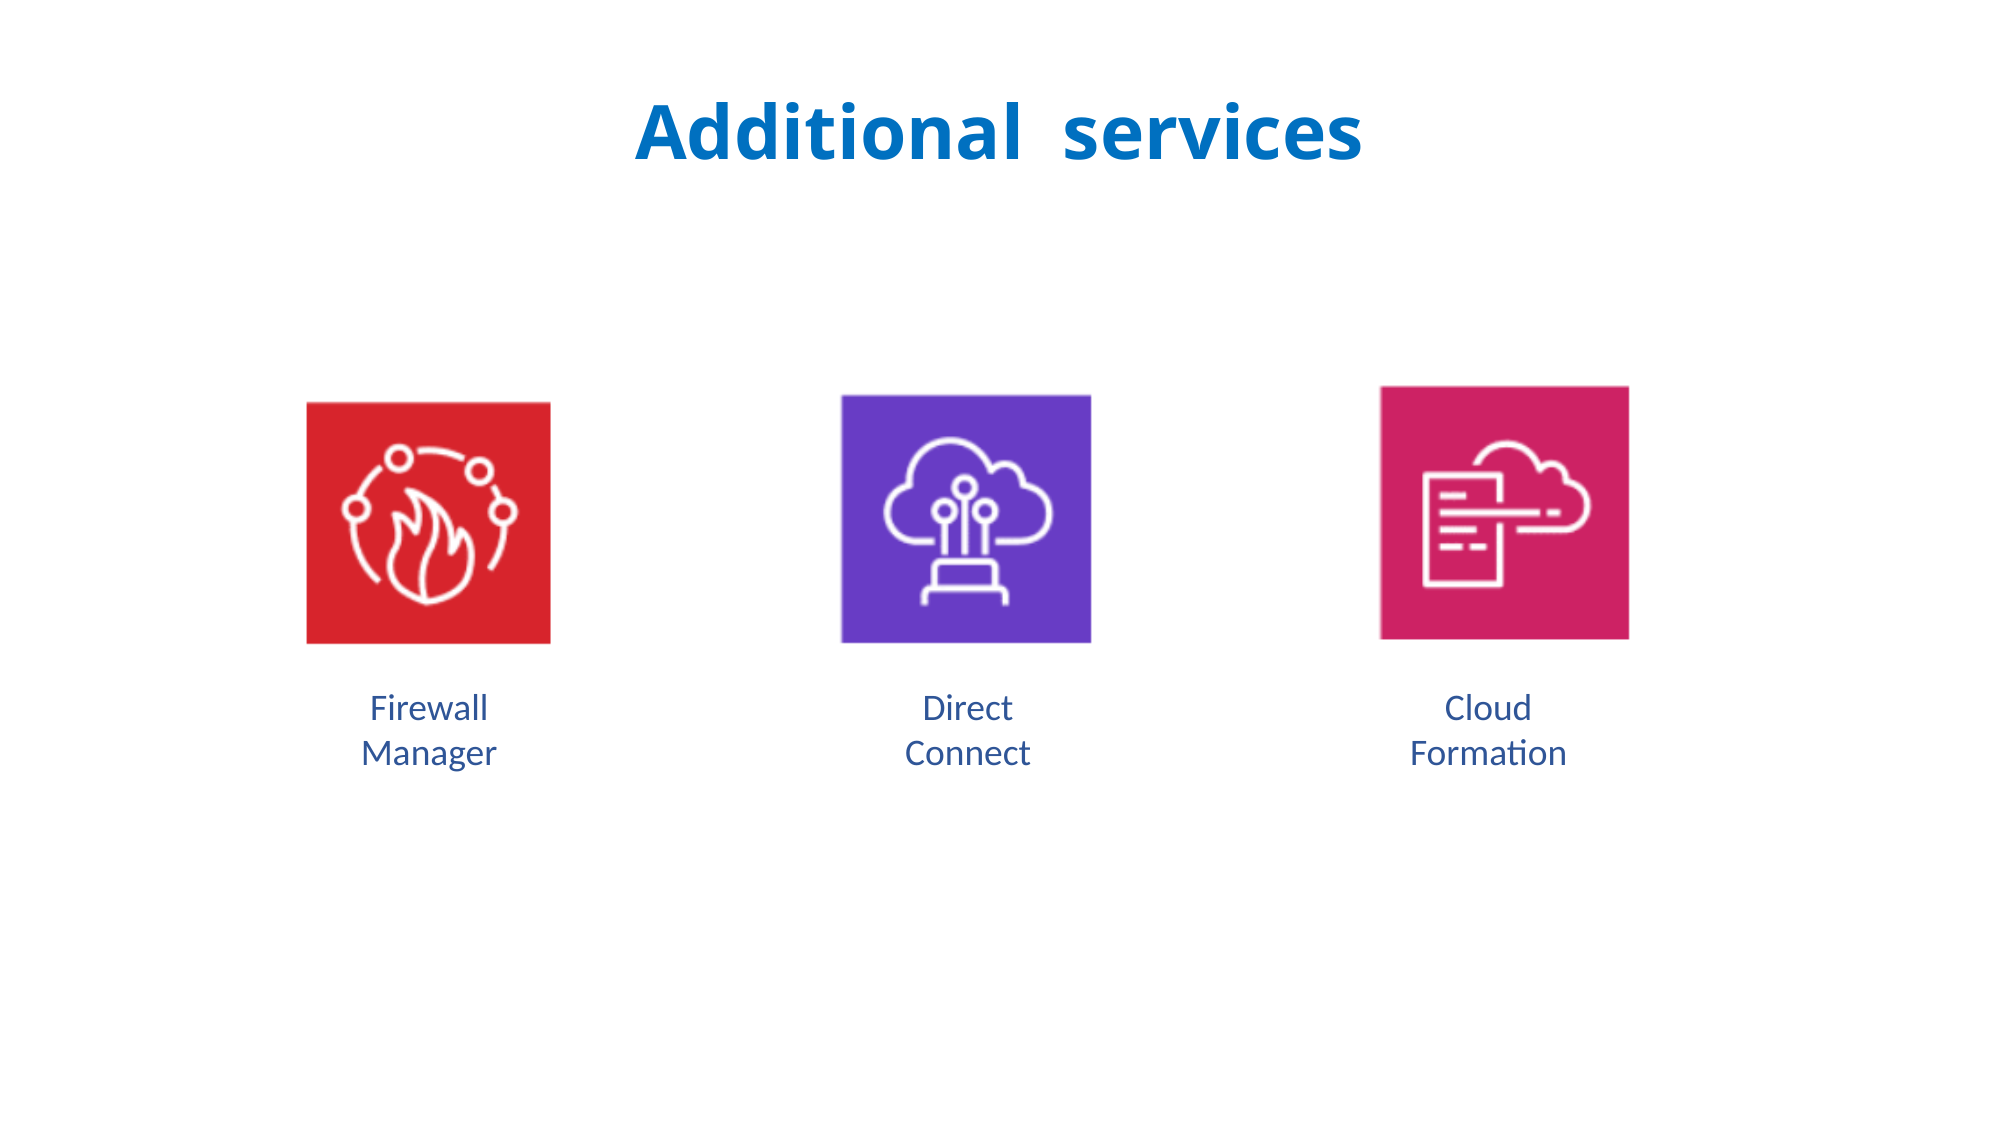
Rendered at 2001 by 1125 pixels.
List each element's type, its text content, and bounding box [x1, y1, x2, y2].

text_box Firewall Manager [293, 675, 566, 781]
text_box Additional services [620, 76, 1380, 182]
picture [826, 359, 1115, 676]
picture [1363, 359, 1653, 676]
text_box Direct Connect [831, 676, 1105, 781]
picture [286, 383, 572, 653]
text_box Cloud Formation [1352, 675, 1625, 781]
